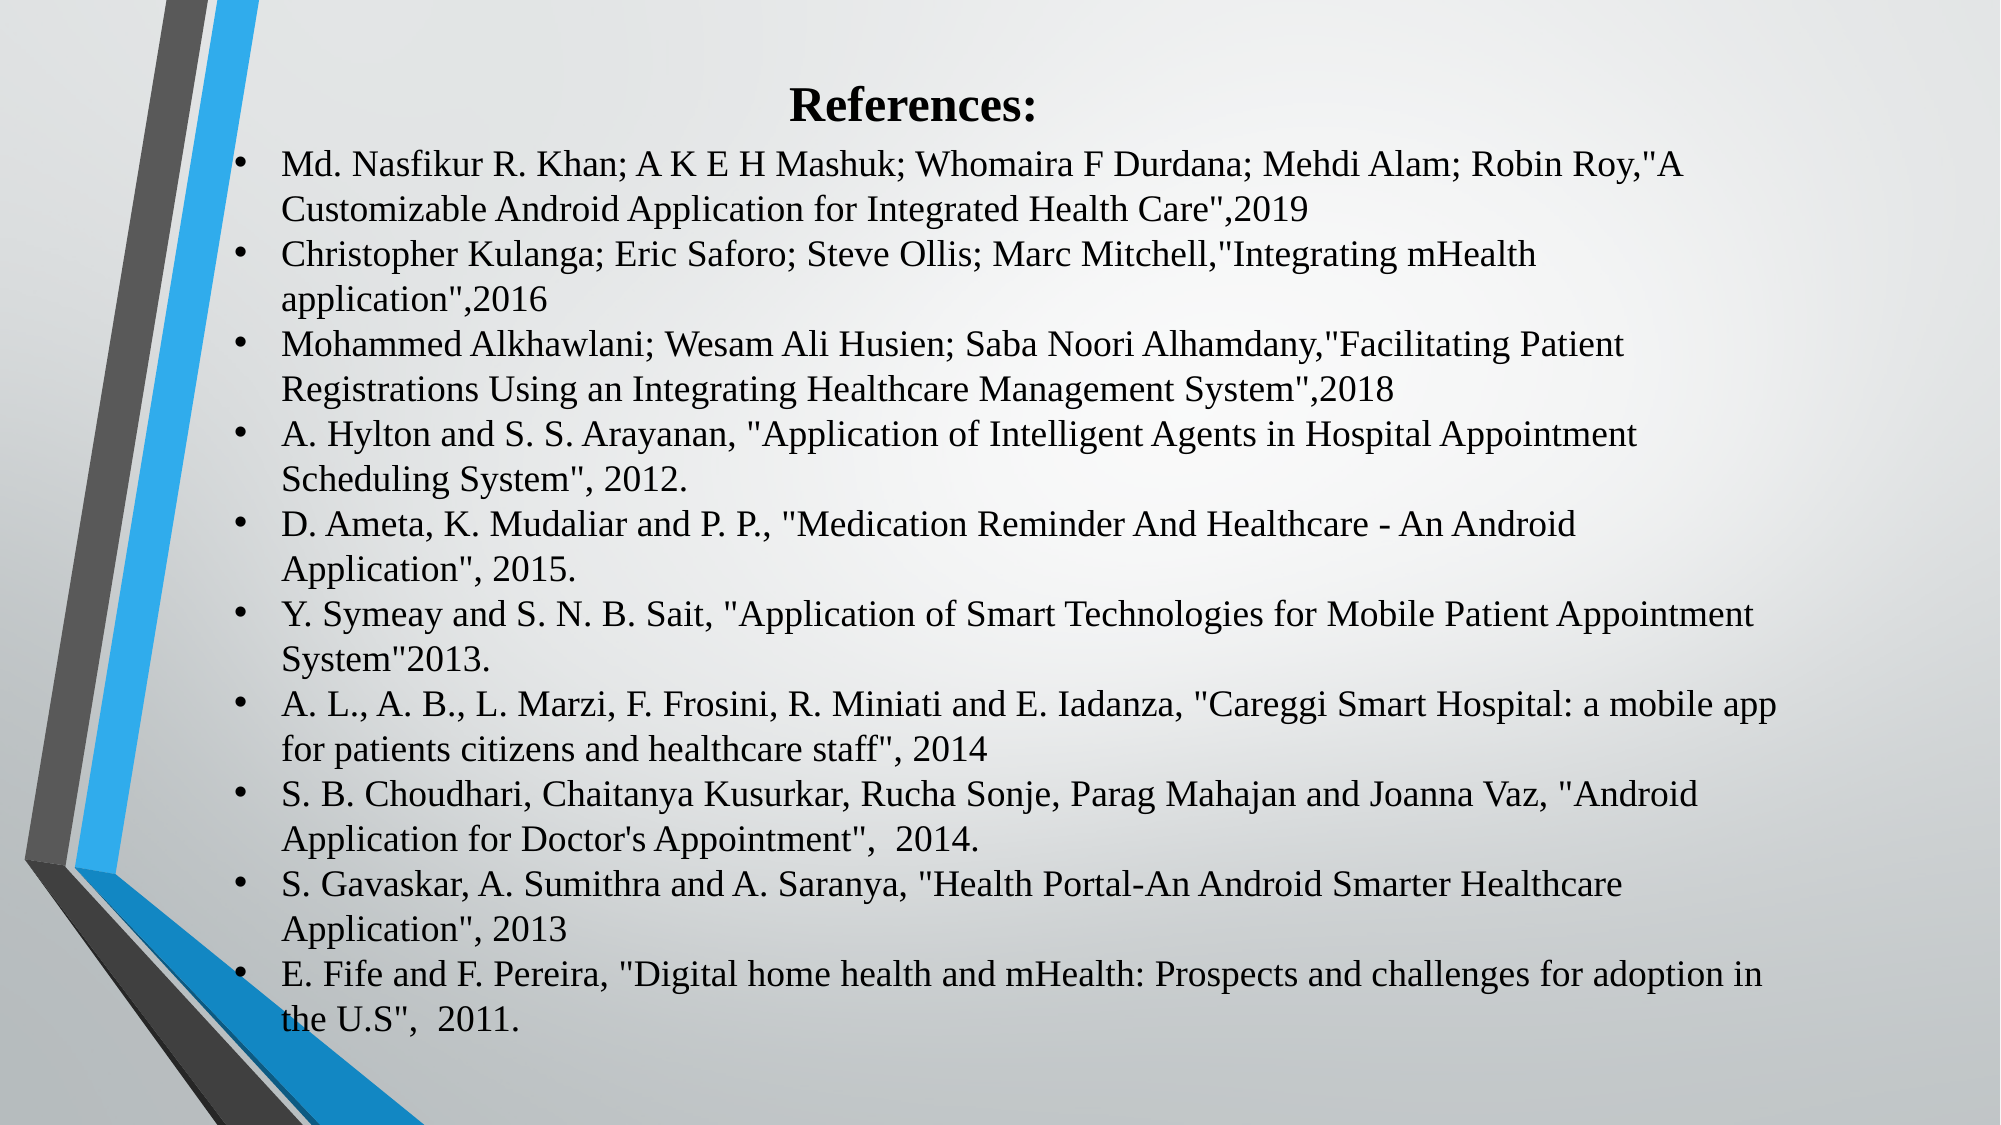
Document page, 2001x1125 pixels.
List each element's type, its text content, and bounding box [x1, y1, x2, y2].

text_box Md. Nasfikur R. Khan; A K E H Mashuk; Whomaira F Durdana; Mehdi Alam; Robin Roy,"A Customizable Android Application for Integrated Health Care",2019 Christopher Kulanga; Eric Saforo; Steve Ollis; Marc Mitchell,"Integrating mHealth application",2016 Mohammed Alkhawlani; Wesam Ali Husien; Saba Noori Alhamdany,"Facilitating Patient Registrations Using an Integrating Healthcare Management System",2018 A. Hylton and S. S. Arayanan, "Application of Intelligent Agents in Hospital Appointment Scheduling System", 2012. D. Ameta, K. Mudaliar and P. P., "Medication Reminder And Healthcare - An Android Application", 2015. Y. Symeay and S. N. B. Sait, "Application of Smart Technologies for Mobile Patient Appointment System"2013. A. L., A. B., L. Marzi, F. Frosini, R. Miniati and E. Iadanza, "Careggi Smart Hospital: a mobile app for patients citizens and healthcare staff", 2014 S. B. Choudhari, Chaitanya Kusurkar, Rucha Sonje, Parag Mahajan and Joanna Vaz, "Android Application for Doctor's Appointment", 2014. S. Gavaskar, A. Sumithra and A. Saranya, "Health Portal-An Android Smarter Healthcare Application", 2013 E. Fife and F. Pereira, "Digital home health and mHealth: Prospects and challenges for adoption in the U.S", 2011. [219, 131, 1806, 1047]
title References: [182, 26, 1645, 237]
